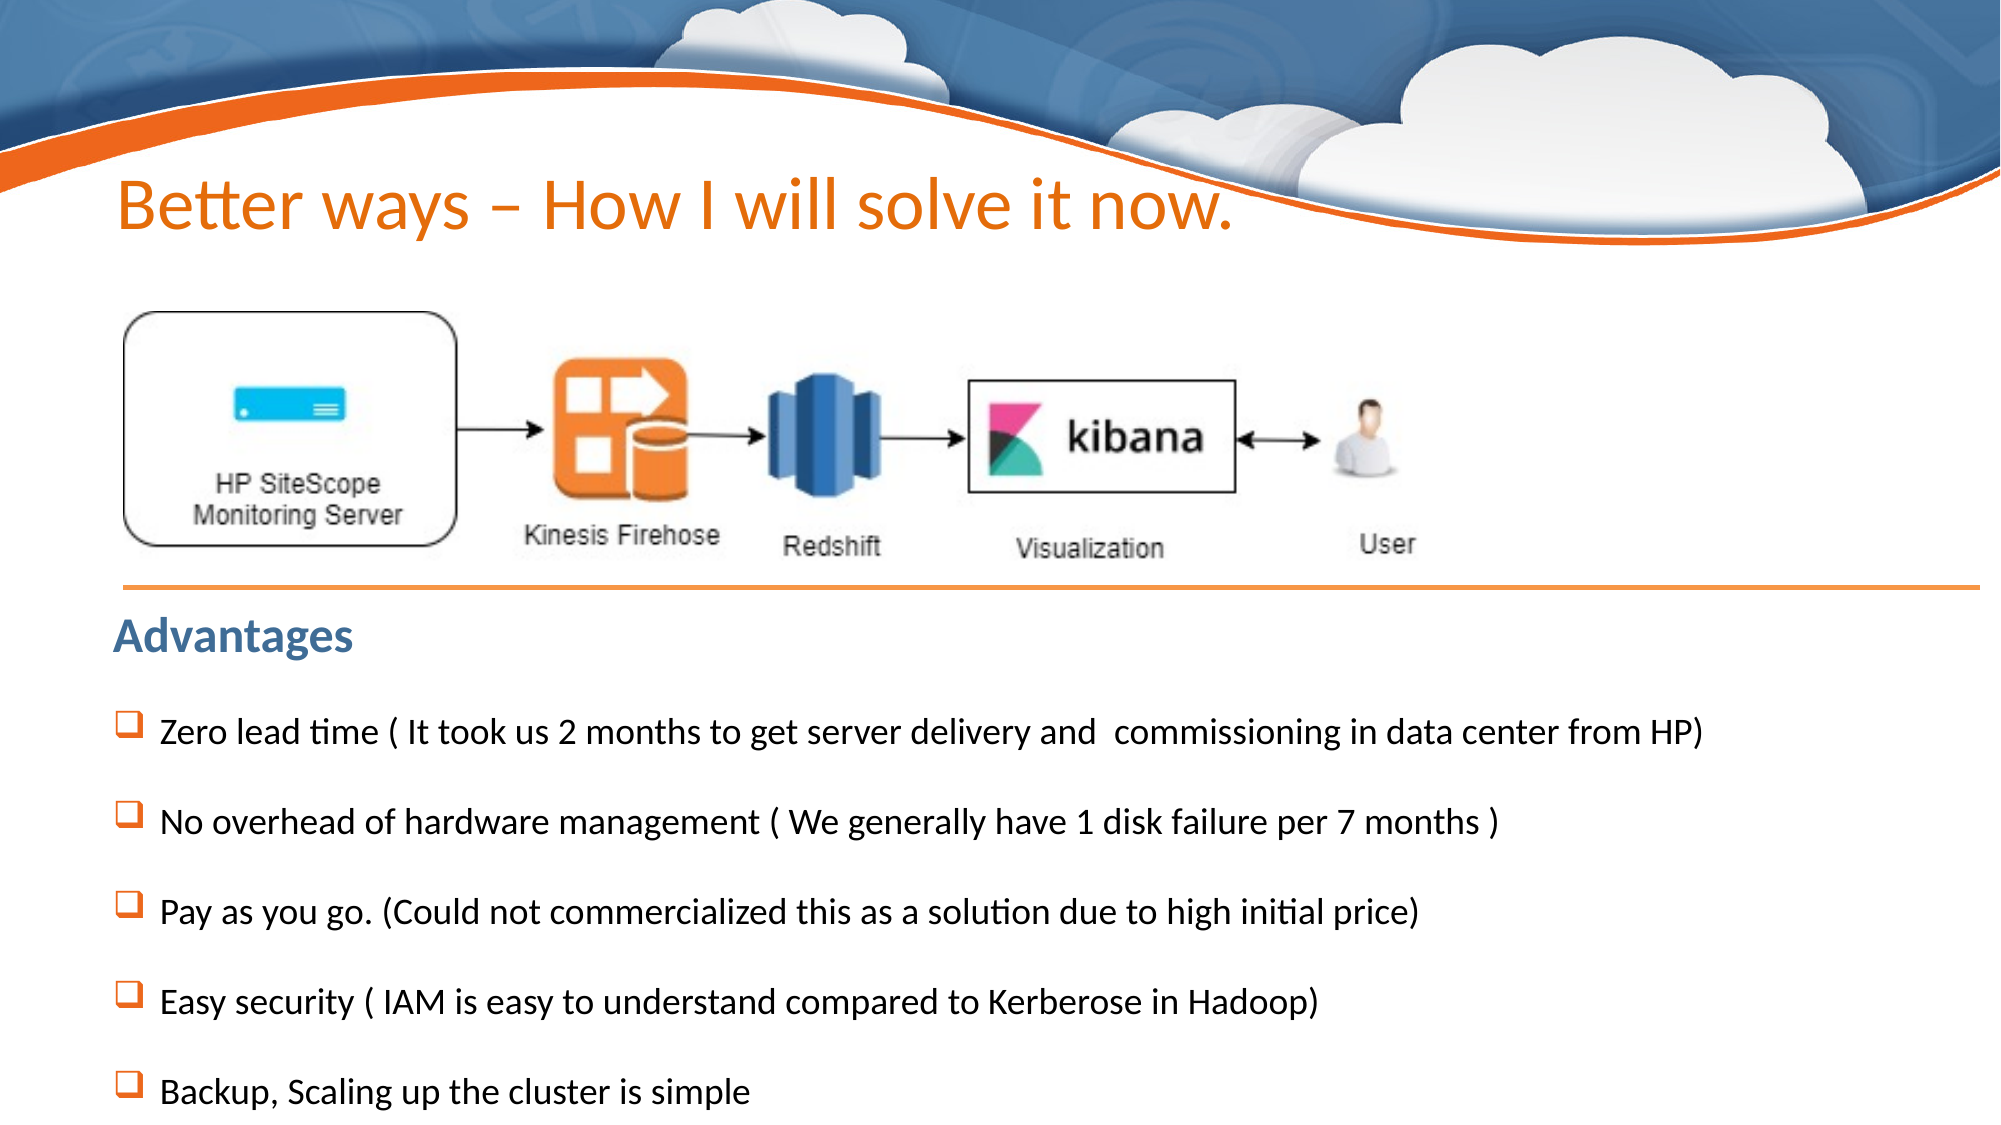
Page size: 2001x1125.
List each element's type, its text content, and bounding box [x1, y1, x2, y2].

picture [0, 0, 2001, 1125]
title Better ways – How I will solve it now. [101, 136, 1839, 262]
text_box Advantages Zero lead time ( It took us 2 months to get server delivery and commissioning in data center from HP) No overhead of hardware management ( We generally have 1 disk failure per 7 months ) Pay as you go. (Could not commercialized this as a solution due to high initial price) Easy security ( IAM is easy to understand compared to Kerberose in Hadoop) Backup, Scaling up the cluster is simple [98, 594, 1894, 1120]
